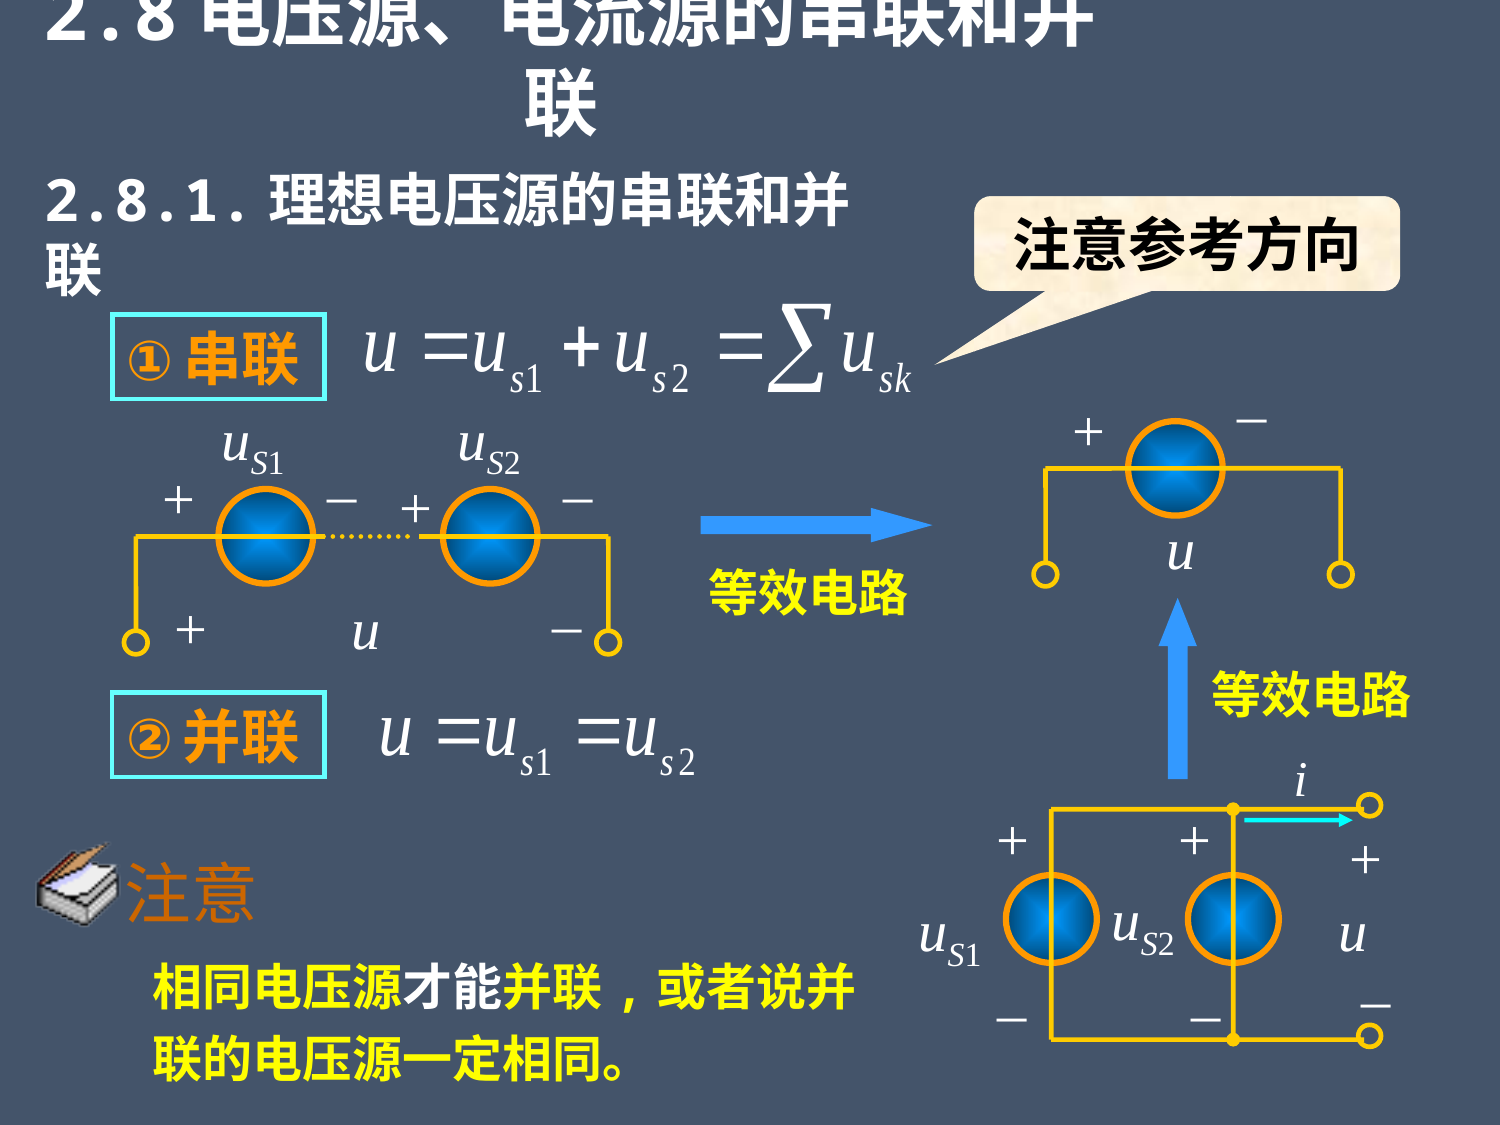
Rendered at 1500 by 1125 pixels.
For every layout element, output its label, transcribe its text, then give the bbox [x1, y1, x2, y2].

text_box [693, 509, 990, 630]
text_box 串联 [112, 314, 325, 400]
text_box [123, 394, 621, 669]
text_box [1033, 349, 1353, 589]
text_box 2.8电压源、电流源的串联和并联 [0, 0, 1140, 153]
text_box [355, 293, 928, 405]
text_box 并联 [111, 692, 325, 778]
text_box 相同电压源才能并联,或者说并联的电压源一定相同。 [137, 935, 906, 1095]
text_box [372, 680, 706, 787]
text_box 注意参考方向 [934, 196, 1401, 365]
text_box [1160, 600, 1432, 778]
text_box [903, 739, 1412, 1047]
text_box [3, 817, 274, 958]
text_box 2.8.1.理想电压源的串联和并联 [29, 156, 904, 311]
